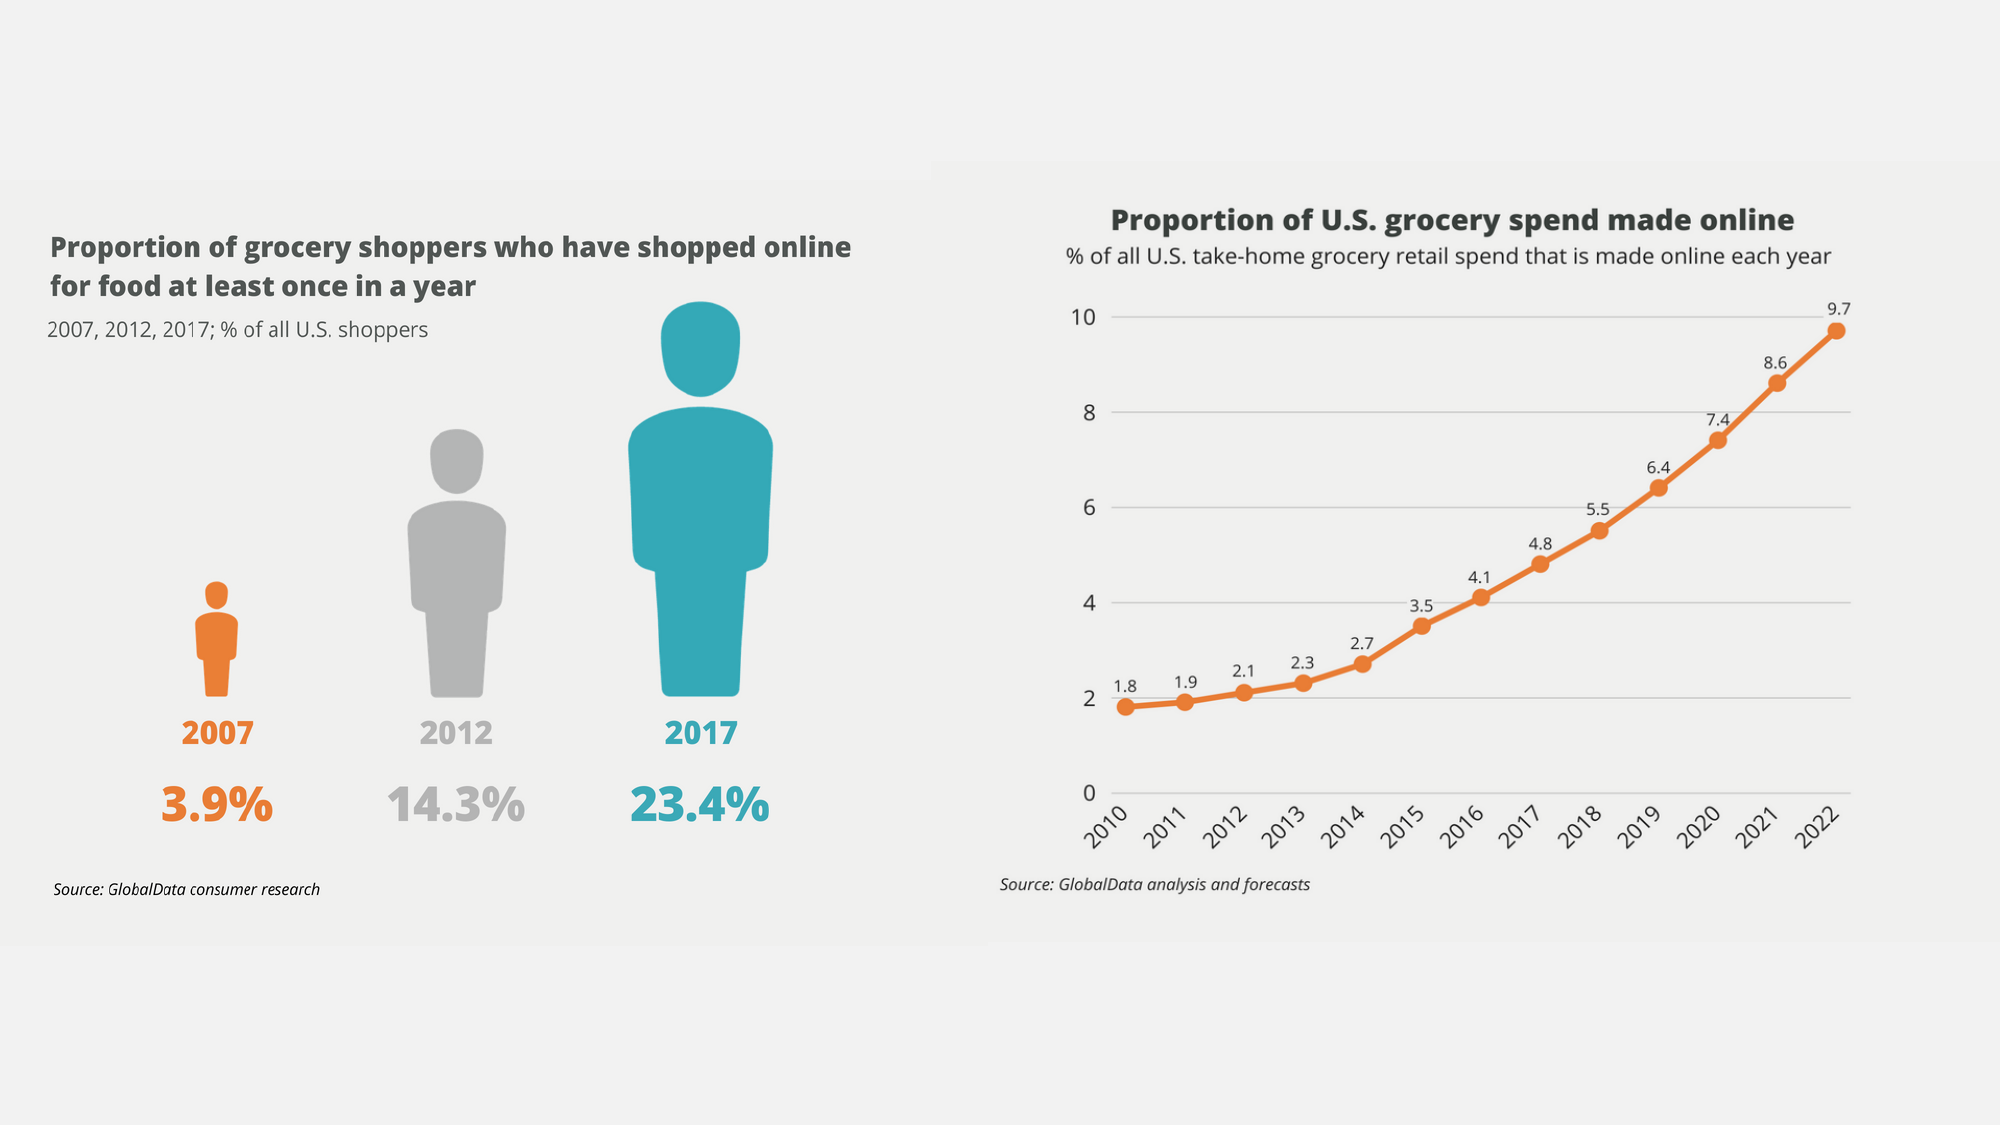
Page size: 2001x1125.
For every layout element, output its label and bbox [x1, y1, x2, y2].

picture [0, 161, 2000, 946]
